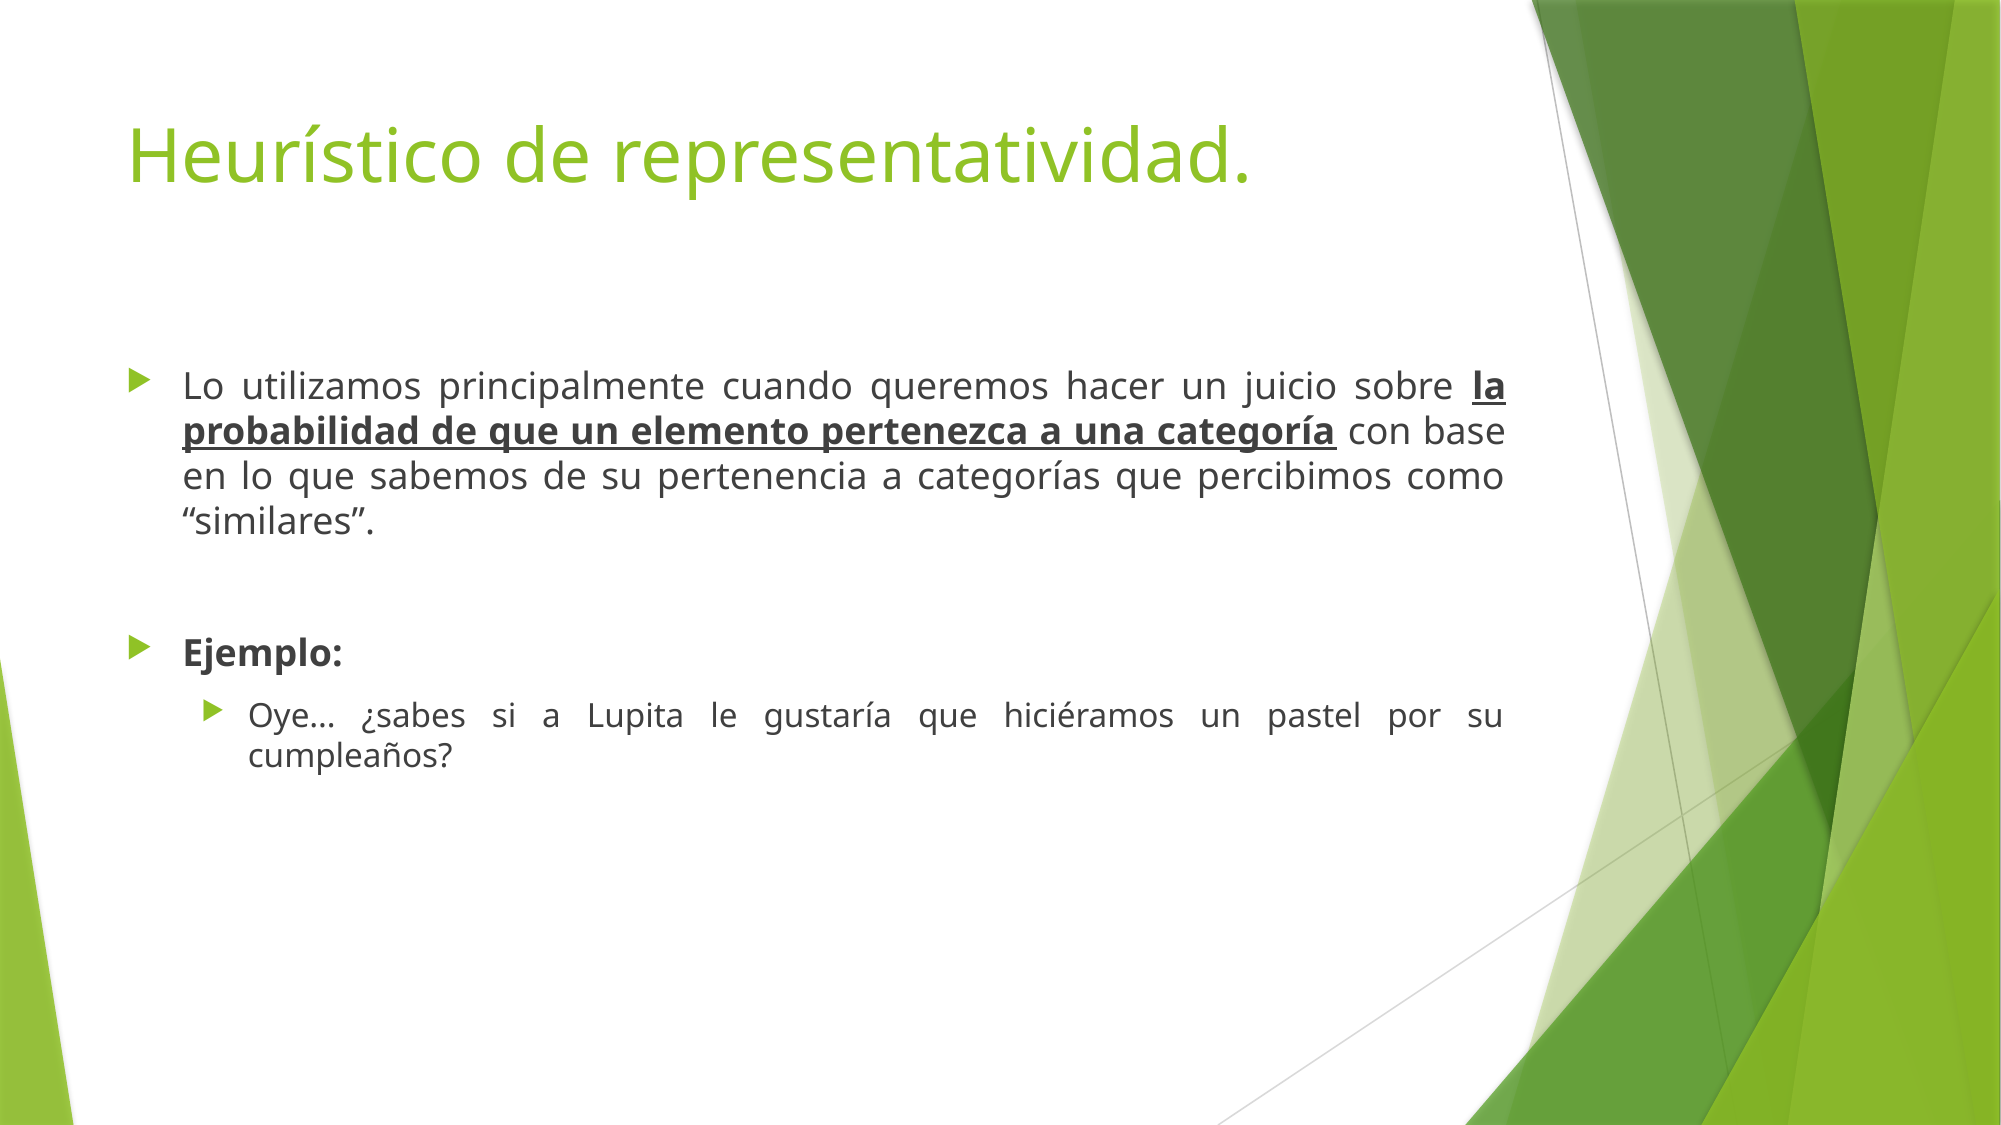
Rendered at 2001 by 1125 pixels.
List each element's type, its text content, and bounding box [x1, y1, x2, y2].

list Lo utilizamos principalmente cuando queremos hacer un juicio sobre la probabilidad de que un elemento pertenezca a una categoría con base en lo que sabemos de su pertenencia a categorías que percibimos como “similares”. Ejemplo: Oye… ¿sabes si a Lupita le gustaría que hiciéramos un pastel por su cumpleaños? [111, 354, 1522, 992]
title Heurístico de representatividad. [111, 99, 1522, 317]
